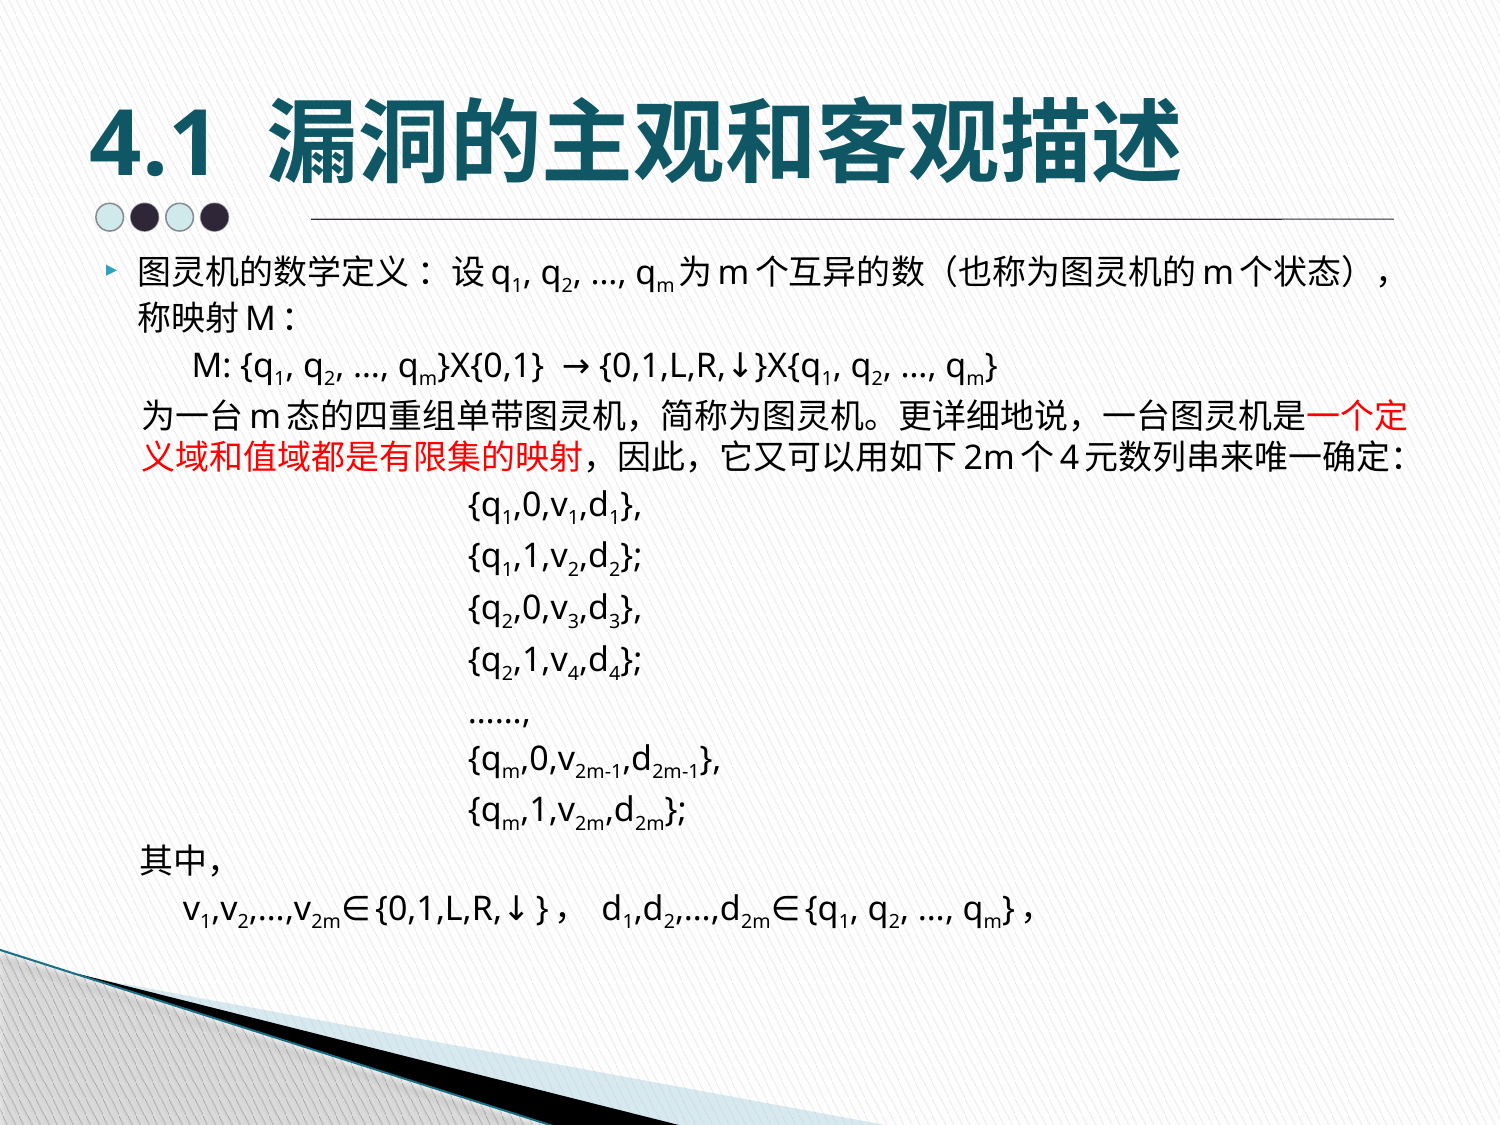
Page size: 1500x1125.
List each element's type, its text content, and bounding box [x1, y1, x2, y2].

title 4.1 漏洞的主观和客观描述 [75, 45, 1425, 233]
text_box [95, 203, 229, 232]
list 图灵机的数学定义 ：设q1, q2, …, qm为m个互异的数（也称为图灵机的m个状态），称映射M： M: {q1, q2, …, qm}X{0,1} → {0,1,L,R,↓}X{q1, q2, …, qm} 为一台m态的四重组单带图灵机，简称为图灵机。更详细地说，一台图灵机是一个定义域和值域都是有限集的映射，因此，它又可以用如下2m个4元数列串来唯一确定： {q1,0,v1,d1}, {q1,1,v2,d2}; {q2,0,v3,d3}, {q2,1,v4,d4}; ……, {qm,0,v2m-1,d2m-1}, {qm,1,v2m,d2m}; 其中， v1,v2,…,v2m∈{0,1,L,R,↓}， d1,d2,…,d2m∈{q1, q2, …, qm}， [75, 243, 1425, 986]
